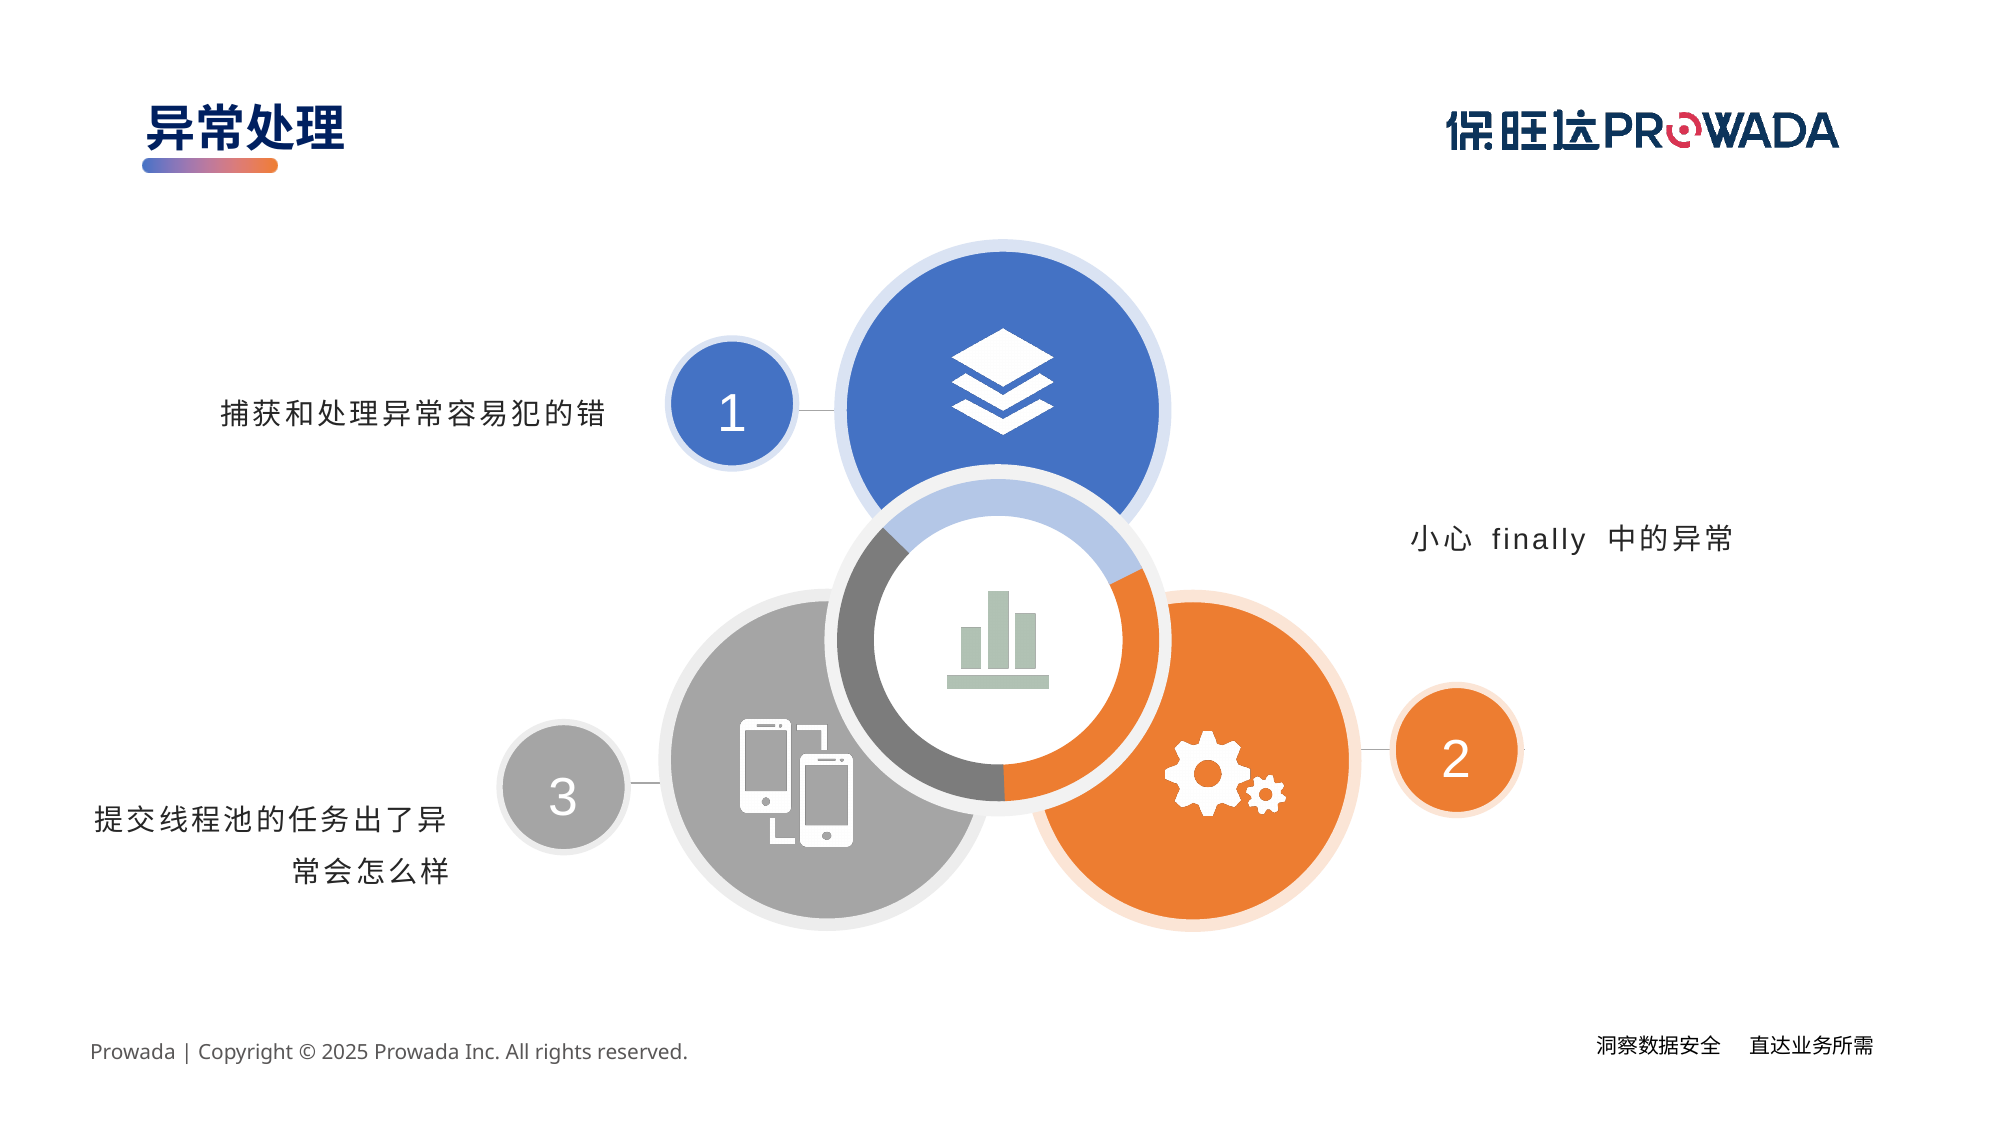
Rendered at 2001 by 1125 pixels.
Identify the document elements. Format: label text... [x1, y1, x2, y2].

text_box 2 [1392, 684, 1521, 749]
text_box 3 [499, 722, 628, 853]
text_box 1 [667, 338, 797, 469]
text_box [883, 478, 1144, 587]
picture [1165, 731, 1286, 816]
text_box 提交线程池的任务出了异常会怎么样 [36, 665, 466, 1007]
text_box [875, 517, 1121, 763]
picture [740, 719, 853, 847]
text_box [836, 526, 1006, 803]
text_box [1035, 750, 1356, 926]
text_box 异常处理 [130, 89, 768, 165]
text_box [1120, 595, 1355, 749]
text_box [664, 594, 984, 925]
text_box 小心 finally 中的异常 [1379, 390, 1965, 668]
text_box 捕获和处理异常容易犯的错 [35, 264, 621, 543]
text_box [1005, 569, 1161, 803]
picture [946, 591, 1049, 689]
picture [951, 328, 1054, 435]
picture [1418, 83, 1863, 173]
text_box 2 [1392, 750, 1521, 816]
text_box [840, 245, 1166, 528]
picture [142, 165, 278, 173]
